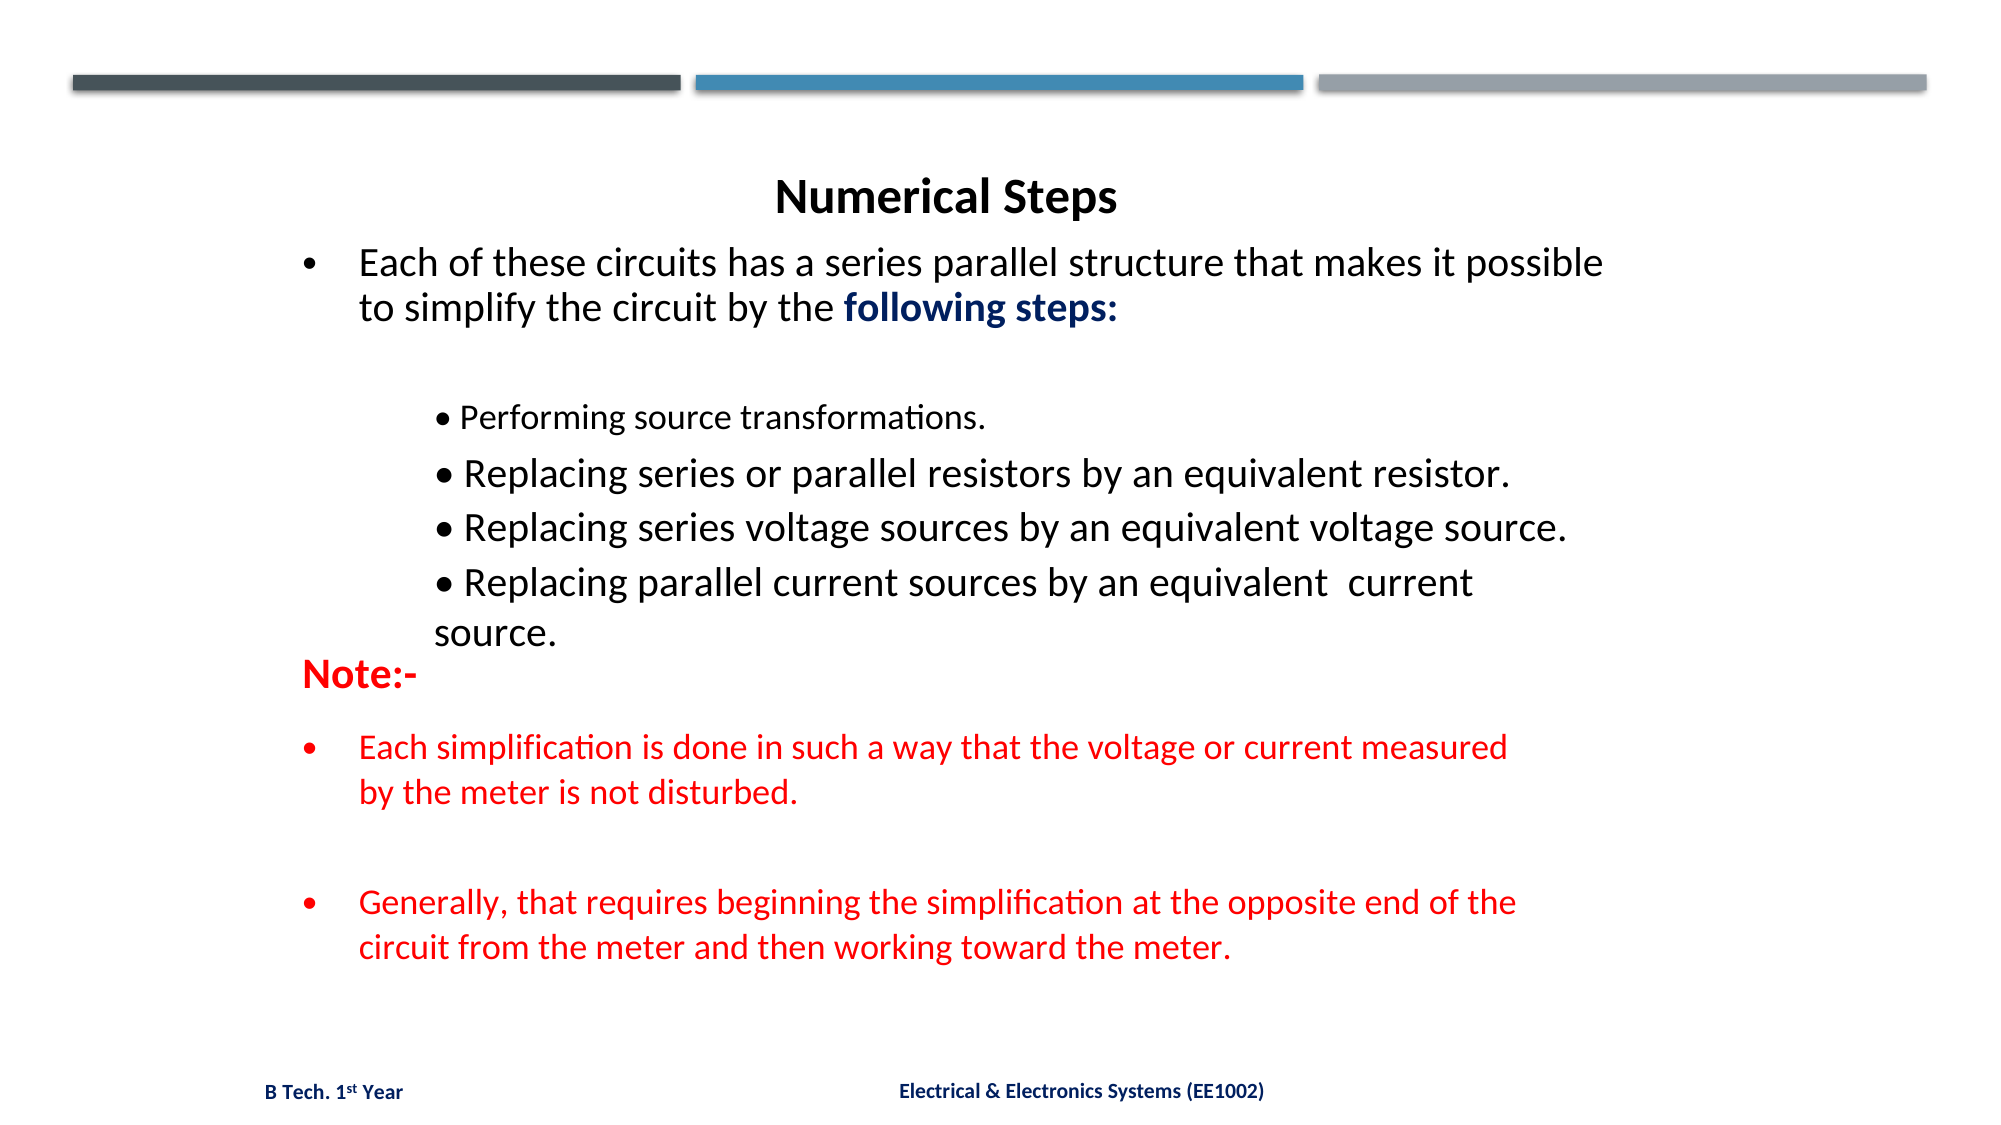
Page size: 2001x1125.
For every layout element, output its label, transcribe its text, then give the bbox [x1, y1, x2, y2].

text_box Electrical & Electronics Systems (EE1002) [897, 1079, 1335, 1110]
text_box Note:- [300, 652, 444, 707]
text_box • [300, 726, 326, 773]
text_box Each simplification is done in such a way that the voltage or current measured by the meter is not disturbed. [356, 728, 1685, 820]
text_box • Performing source transformations. • Replacing series or parallel resistors by an equivalent resistor. • Replacing series voltage sources by an equivalent voltage source. • Replacing parallel current sources by an equivalent current source. [431, 398, 1608, 610]
text_box B Tech. 1st Year [262, 1079, 426, 1110]
text_box • [300, 881, 326, 928]
text_box Numerical Steps Each of these circuits has a series parallel structure that makes it possible to simplify the circuit by the following steps: [356, 171, 1651, 335]
text_box • [300, 241, 326, 287]
text_box Generally, that requires beginning the simplification at the opposite end of the circuit from the meter and then working toward the meter. [356, 883, 1694, 975]
